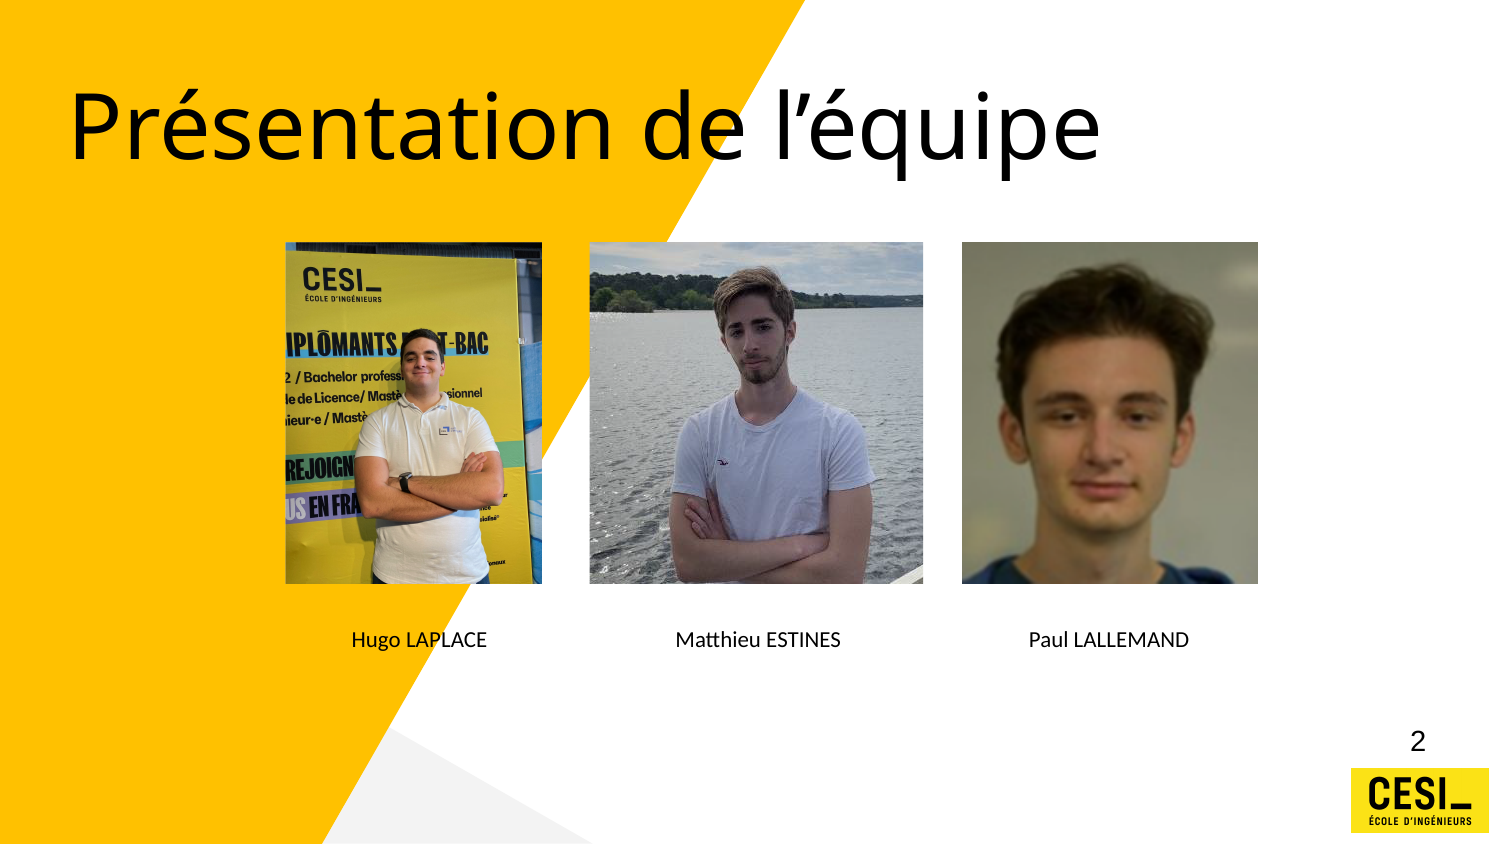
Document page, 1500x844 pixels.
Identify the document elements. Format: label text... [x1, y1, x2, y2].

title Présentation de l’équipe [52, 53, 1272, 209]
picture [961, 242, 1258, 584]
text_box Hugo LAPLACE Matthieu ESTINES Paul LALLEMAND [79, 613, 1390, 724]
picture [589, 242, 924, 584]
picture [1351, 768, 1490, 833]
picture [242, 243, 585, 584]
text_box 2 [1395, 715, 1430, 765]
